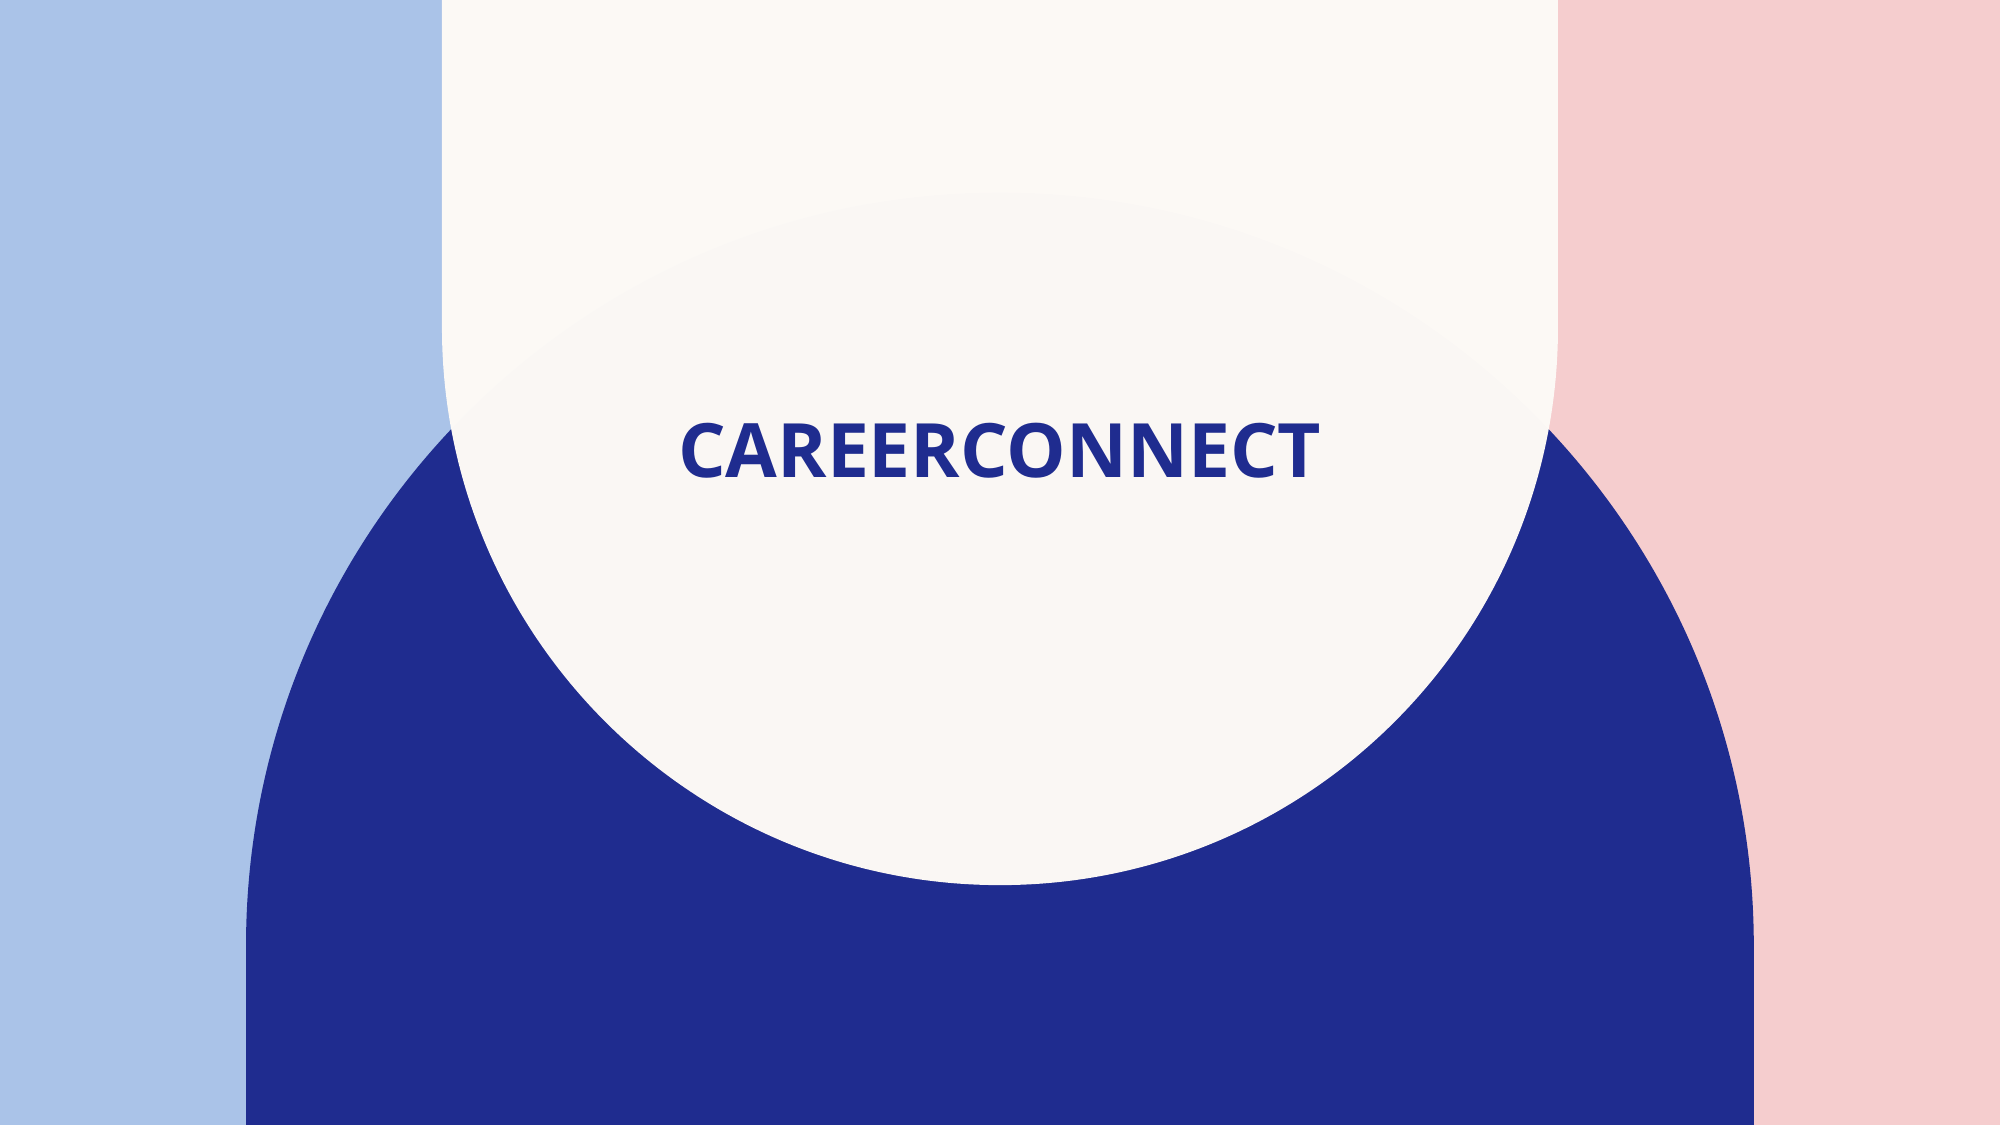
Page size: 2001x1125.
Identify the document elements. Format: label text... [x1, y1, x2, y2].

title Careerconnect [528, 132, 1472, 762]
